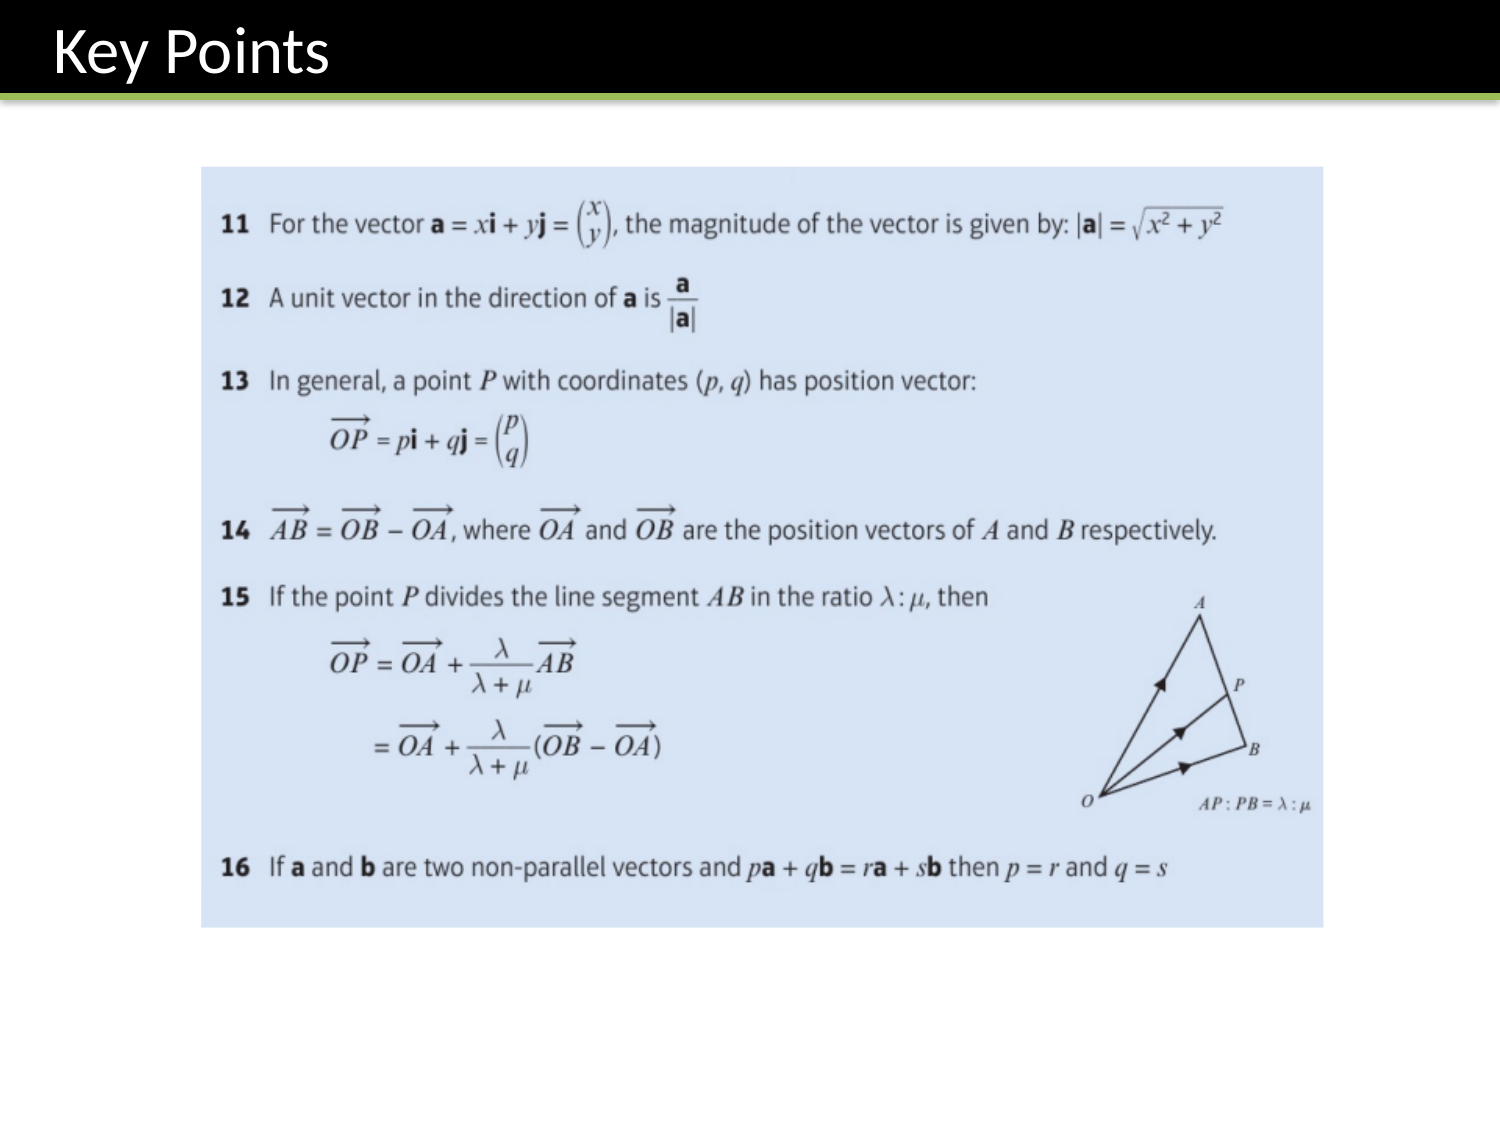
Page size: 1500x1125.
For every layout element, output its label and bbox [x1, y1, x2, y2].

text_box [0, 0, 1500, 99]
picture [152, 142, 1348, 953]
